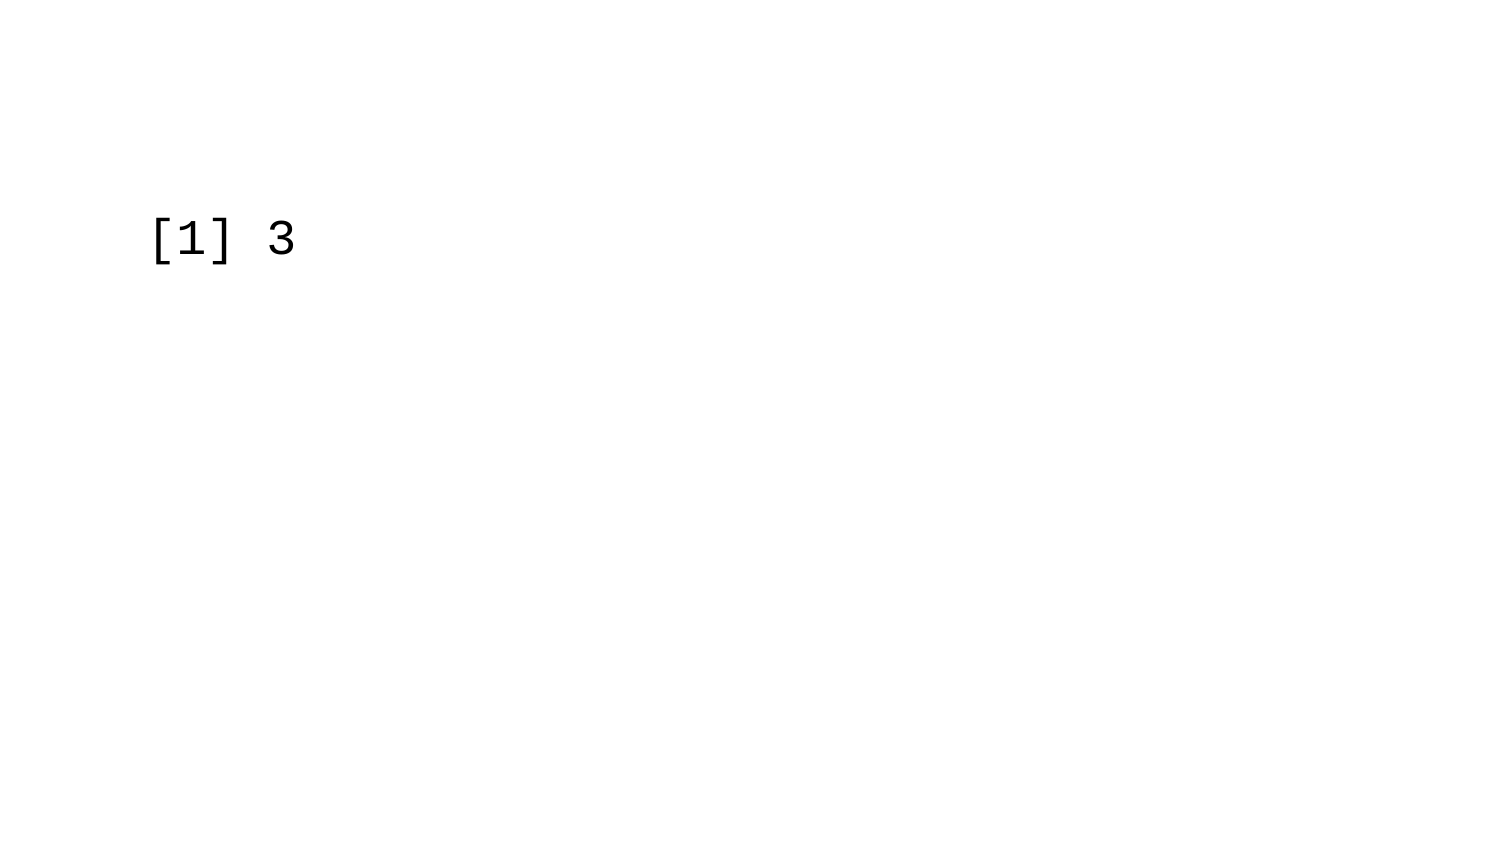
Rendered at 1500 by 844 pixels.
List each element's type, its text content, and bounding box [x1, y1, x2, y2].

list [1] 3 [75, 196, 1425, 754]
